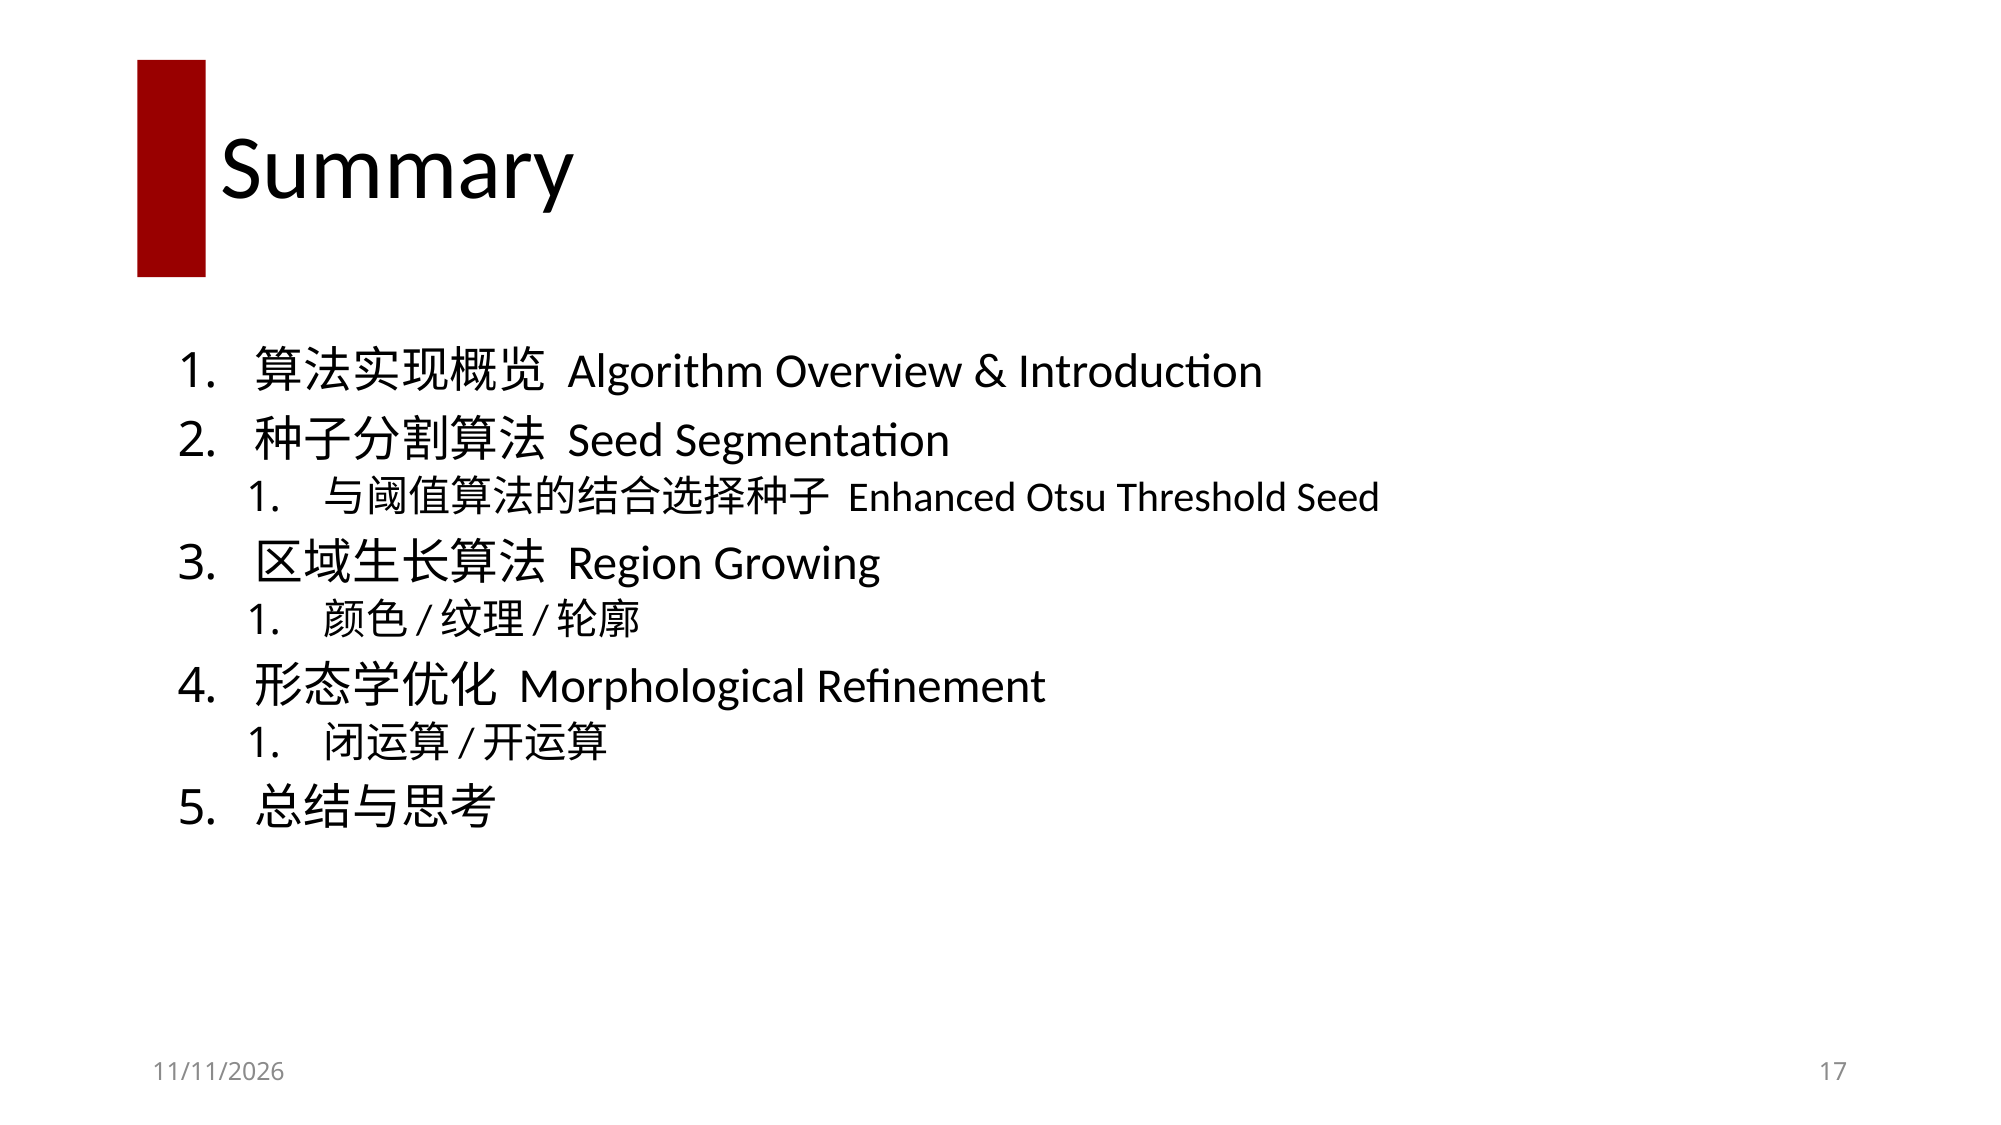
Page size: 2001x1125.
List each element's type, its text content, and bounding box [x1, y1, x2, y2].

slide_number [137, 1042, 588, 1103]
text_box 算法实现概览 Algorithm Overview & Introduction 种子分割算法 Seed Segmentation 与阈值算法的结合选择种子 Enhanced Otsu Threshold Seed 区域生长算法 Region Growing 颜色/纹理/轮廓 形态学优化 Morphological Refinement 闭运算/开运算 总结与思考 [162, 338, 1921, 845]
slide_number 17 [1412, 1042, 1863, 1103]
title Summary [207, 59, 1931, 278]
text_box [136, 59, 207, 278]
